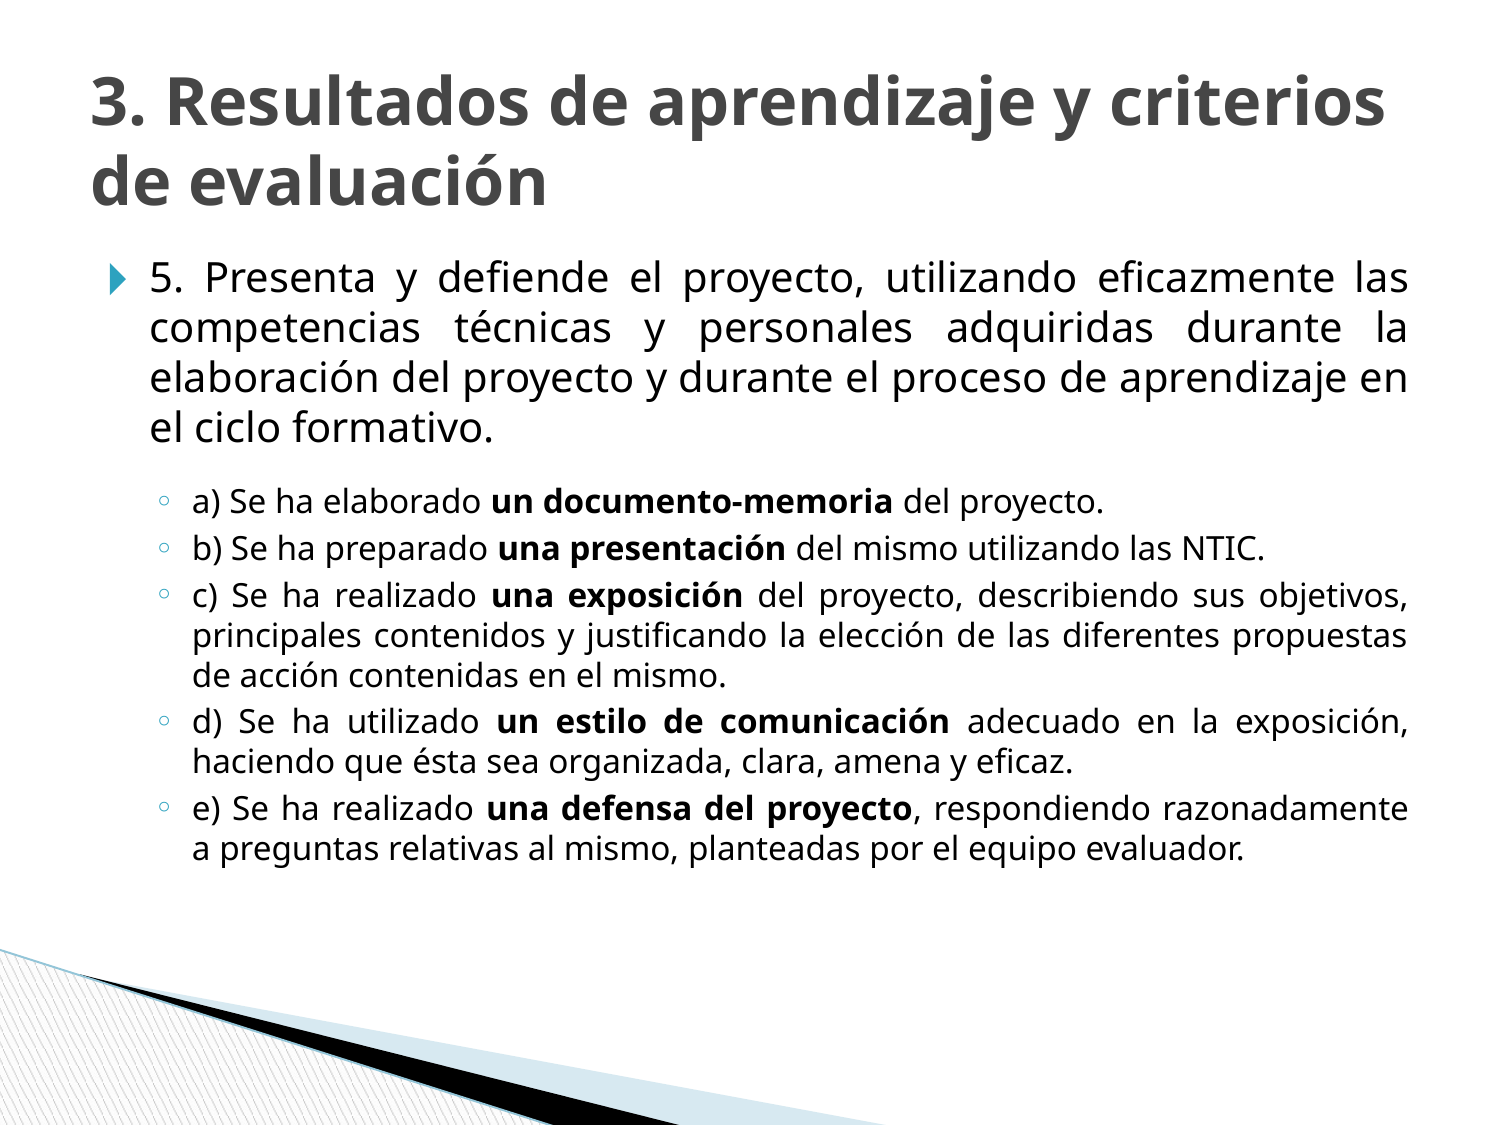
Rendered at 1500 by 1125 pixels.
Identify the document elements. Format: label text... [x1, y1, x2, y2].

title 3. Resultados de aprendizaje y criterios de evaluación [75, 45, 1425, 233]
list 5. Presenta y defiende el proyecto, utilizando eficazmente las competencias técnicas y personales adquiridas durante la elaboración del proyecto y durante el proceso de aprendizaje en el ciclo formativo. a) Se ha elaborado un documento-memoria del proyecto. b) Se ha preparado una presentación del mismo utilizando las NTIC. c) Se ha realizado una exposición del proyecto, describiendo sus objetivos, principales contenidos y justificando la elección de las diferentes propuestas de acción contenidas en el mismo. d) Se ha utilizado un estilo de comunicación adecuado en la exposición, haciendo que ésta sea organizada, clara, amena y eficaz. e) Se ha realizado una defensa del proyecto, respondiendo razonadamente a preguntas relativas al mismo, planteadas por el equipo evaluador. [75, 242, 1425, 986]
